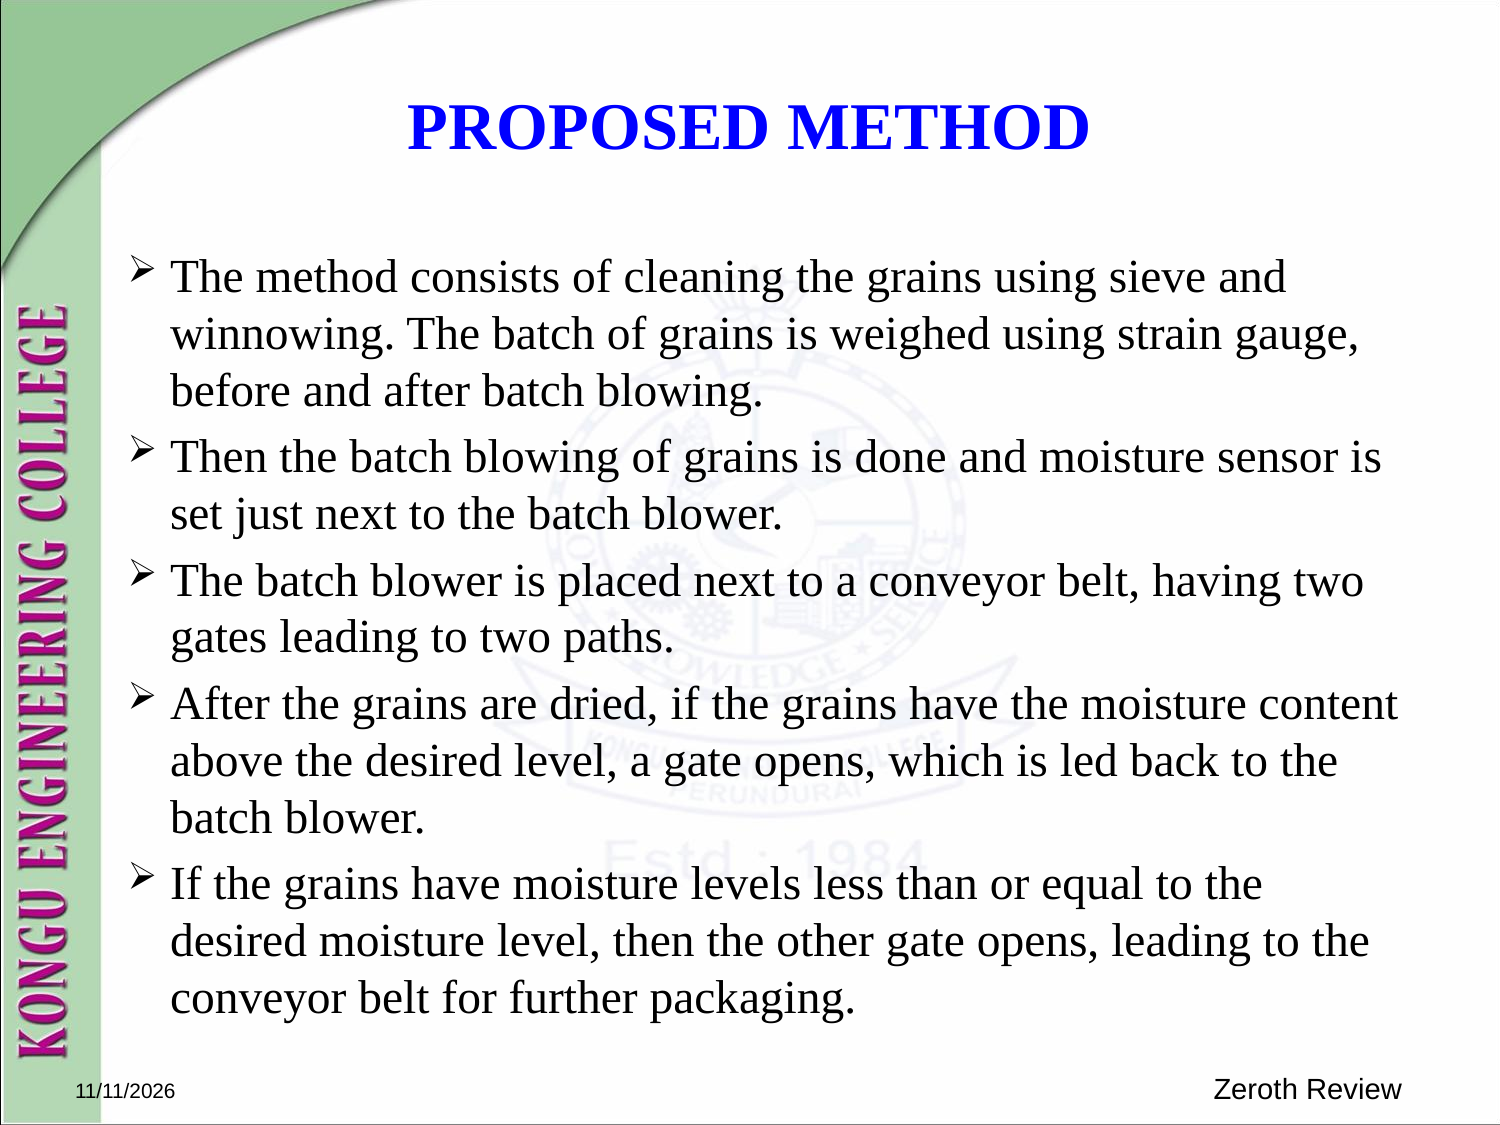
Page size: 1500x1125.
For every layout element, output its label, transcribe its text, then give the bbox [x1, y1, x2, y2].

title PROPOSED METHOD [74, 0, 1426, 163]
footer Zeroth Review [862, 1062, 1425, 1125]
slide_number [75, 1042, 425, 1103]
picture [0, 0, 1500, 1125]
list The method consists of cleaning the grains using sieve and winnowing. The batch of grains is weighed using strain gauge, before and after batch blowing. Then the batch blowing of grains is done and moisture sensor is set just next to the batch blower. The batch blower is placed next to a conveyor belt, having two gates leading to two paths. After the grains are dried, if the grains have the moisture content above the desired level, a gate opens, which is led back to the batch blower. If the grains have moisture levels less than or equal to the desired moisture level, then the other gate opens, leading to the conveyor belt for further packaging. [112, 237, 1426, 1038]
